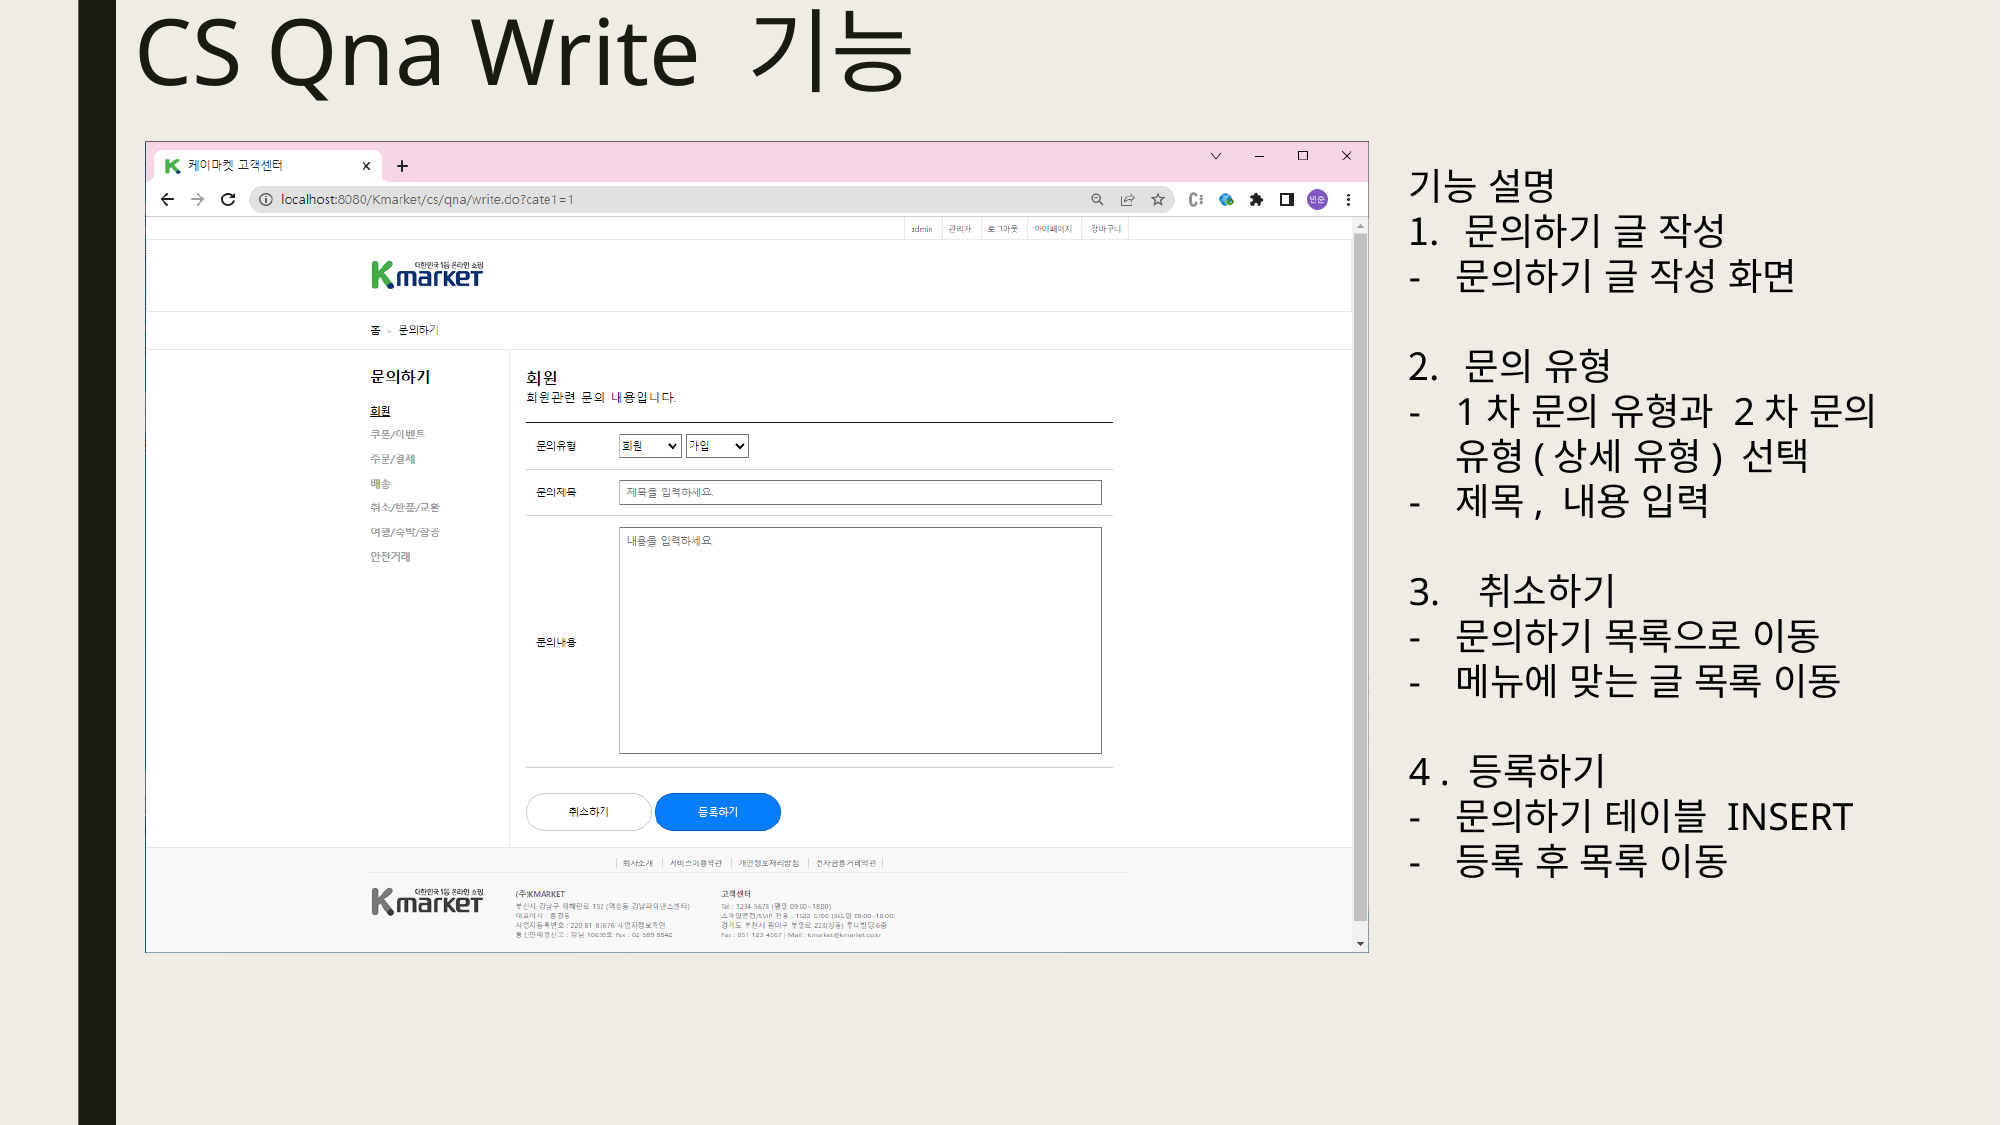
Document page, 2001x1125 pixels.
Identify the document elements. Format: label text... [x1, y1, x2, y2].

title CS Qna Write 기능 [119, 0, 1695, 244]
text_box 기능 설명 문의하기 글 작성 문의하기 글 작성 화면 문의 유형 1차 문의 유형과 2차 문의 유형(상세 유형) 선택 제목, 내용 입력 3. 취소하기 문의하기 목록으로 이동 메뉴에 맞는 글 목록 이동 4 . 등록하기 문의하기 테이블 INSERT 등록 후 목록 이동 [1394, 155, 1912, 1026]
picture [144, 141, 1369, 953]
